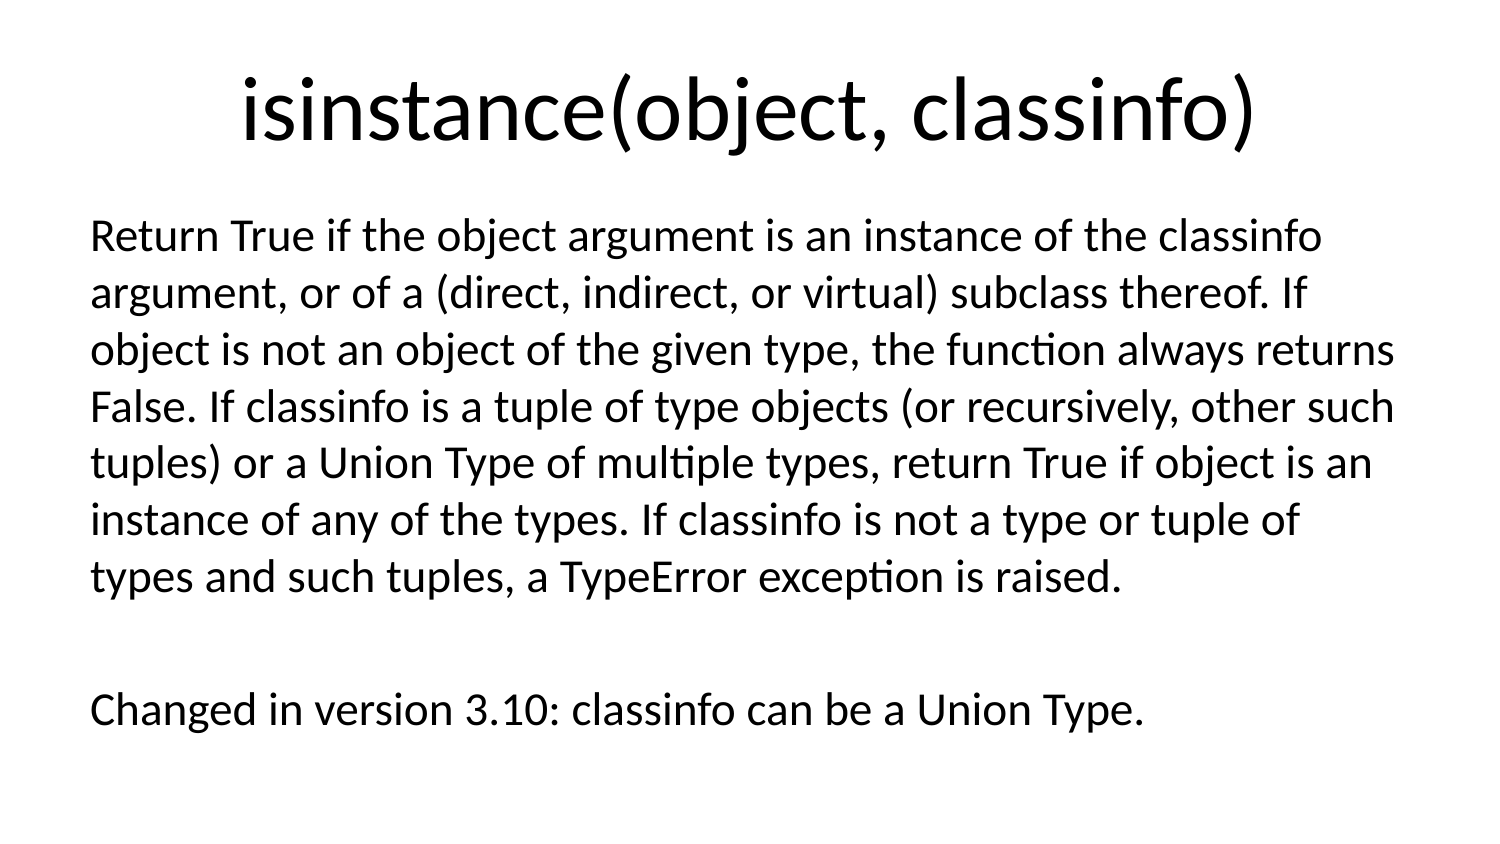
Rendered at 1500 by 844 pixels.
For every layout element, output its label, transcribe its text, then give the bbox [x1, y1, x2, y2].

title isinstance(object, classinfo) [75, 33, 1425, 175]
list Return True if the object argument is an instance of the classinfo argument, or of a (direct, indirect, or virtual) subclass thereof. If object is not an object of the given type, the function always returns False. If classinfo is a tuple of type objects (or recursively, other such tuples) or a Union Type of multiple types, return True if object is an instance of any of the types. If classinfo is not a type or tuple of types and such tuples, a TypeError exception is raised. Changed in version 3.10: classinfo can be a Union Type. [75, 196, 1425, 754]
